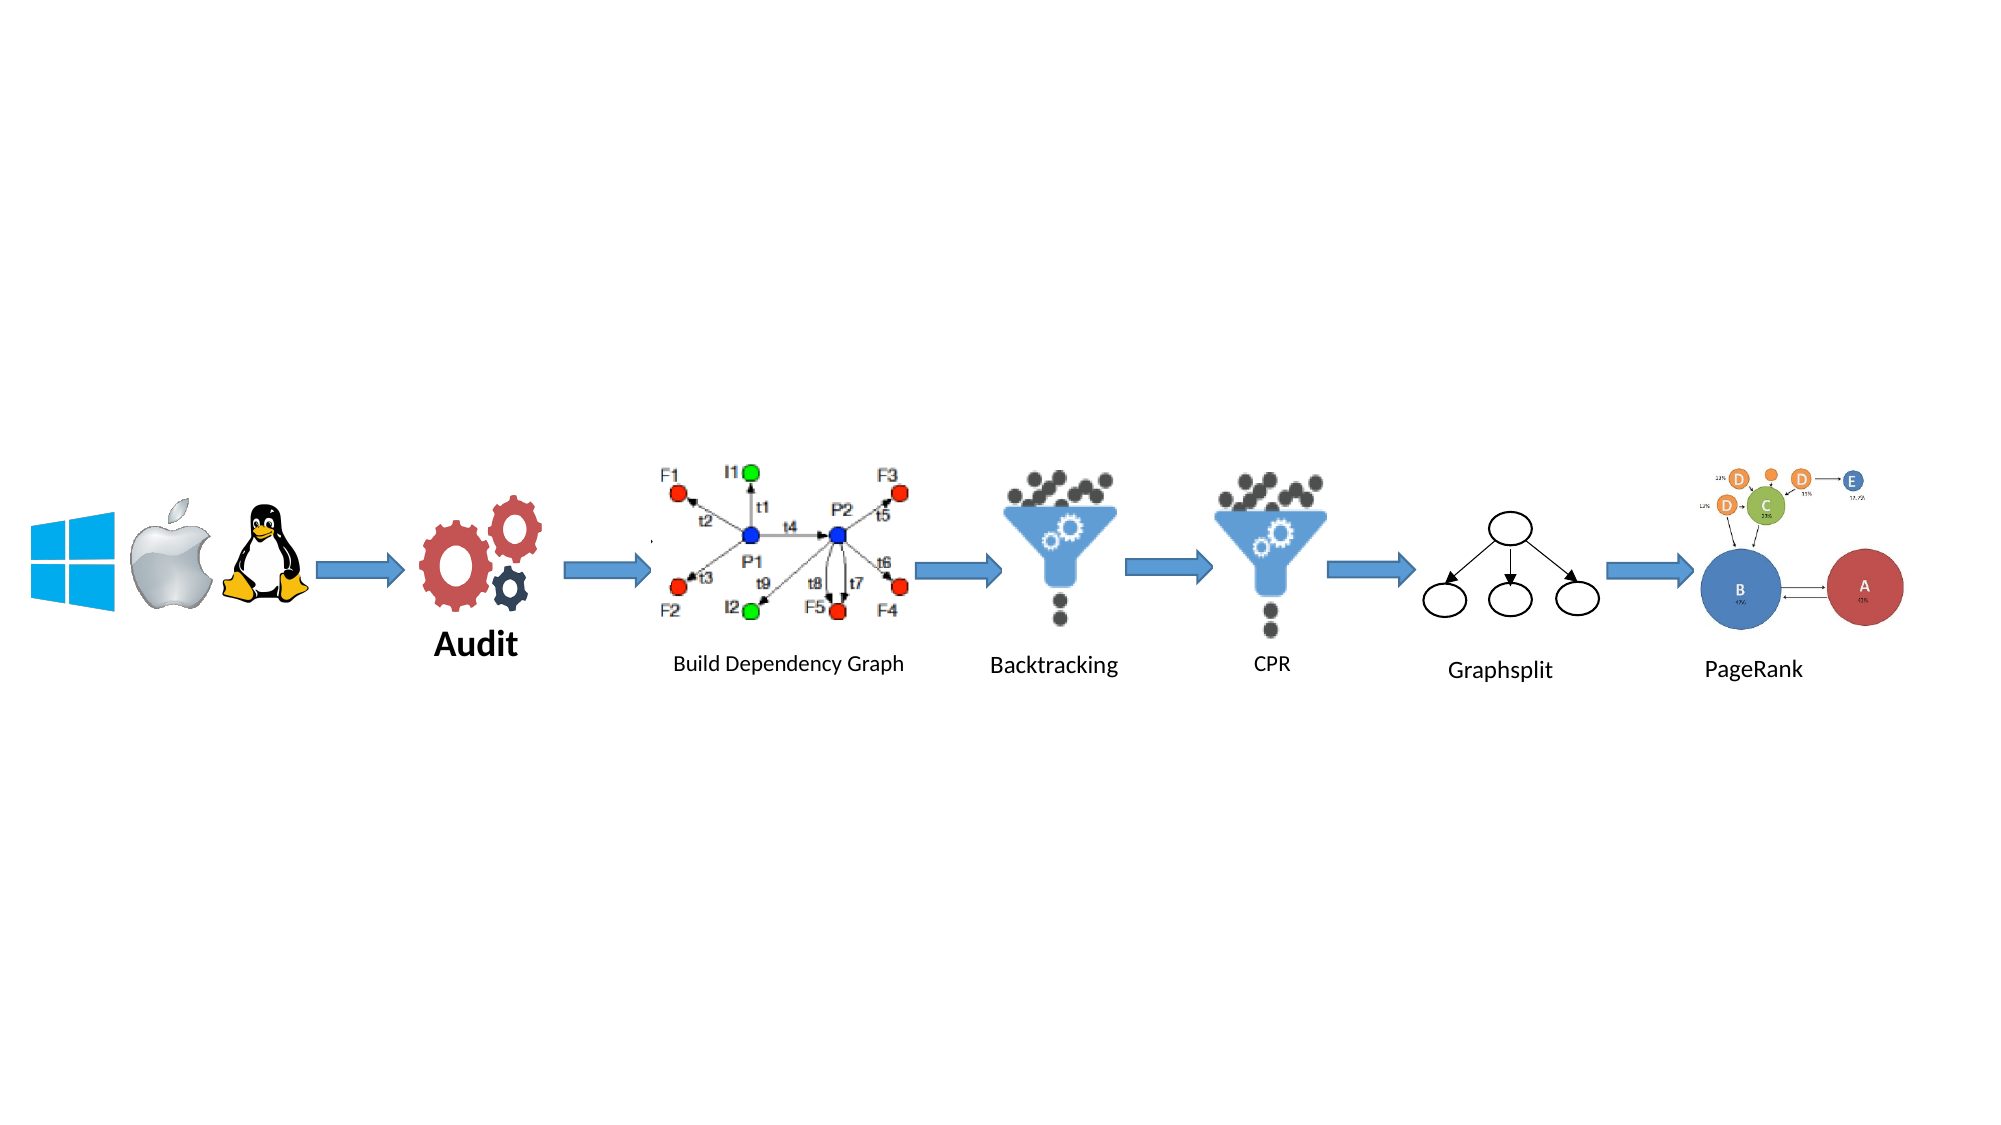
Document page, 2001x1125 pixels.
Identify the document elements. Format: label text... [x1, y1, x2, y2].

text_box [1606, 552, 1694, 589]
picture [419, 495, 542, 612]
picture [30, 512, 115, 612]
picture [127, 495, 317, 612]
text_box Backtracking [975, 641, 1160, 687]
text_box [1525, 540, 1578, 582]
picture [651, 442, 916, 630]
text_box [317, 551, 406, 589]
picture [1213, 442, 1335, 642]
text_box Graphsplit [1416, 645, 1575, 691]
text_box CPR [1213, 641, 1372, 684]
text_box [1125, 548, 1213, 586]
picture [1002, 442, 1125, 630]
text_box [1444, 540, 1496, 584]
text_box [1335, 551, 1417, 588]
text_box [563, 552, 651, 589]
text_box Audit [418, 611, 547, 671]
picture [1694, 463, 1910, 635]
text_box [916, 552, 1002, 589]
text_box [1487, 582, 1533, 618]
text_box [1422, 582, 1468, 619]
text_box Build Dependency Graph [658, 641, 940, 684]
text_box [1487, 510, 1533, 547]
text_box PageRank [1672, 645, 1832, 691]
text_box [1555, 580, 1601, 617]
